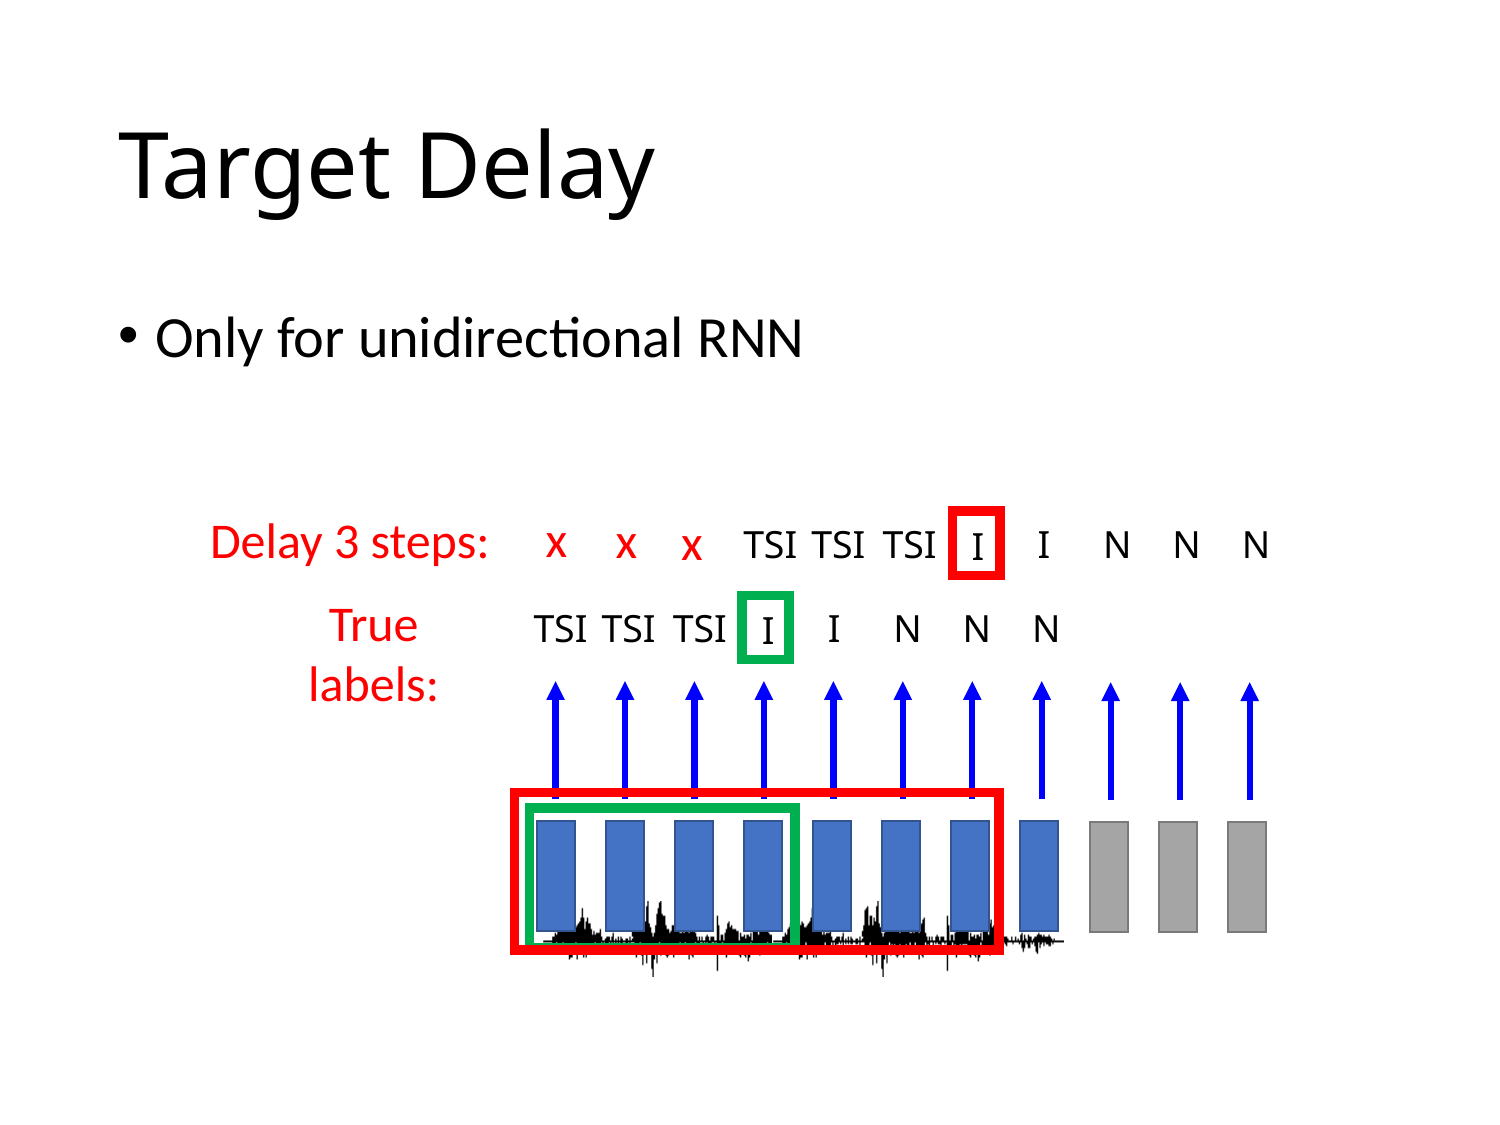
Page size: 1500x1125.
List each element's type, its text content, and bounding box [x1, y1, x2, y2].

text_box [1089, 821, 1129, 933]
list Only for unidirectional RNN [103, 299, 1397, 1014]
text_box [513, 792, 1000, 951]
text_box [1019, 820, 1059, 901]
text_box True labels: [245, 584, 502, 720]
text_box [542, 901, 1064, 977]
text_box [518, 597, 1075, 661]
title Target Delay [103, 59, 1397, 278]
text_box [530, 500, 1285, 579]
text_box [1227, 821, 1267, 933]
text_box [1158, 821, 1198, 933]
text_box Delay 3 steps: [131, 501, 530, 577]
